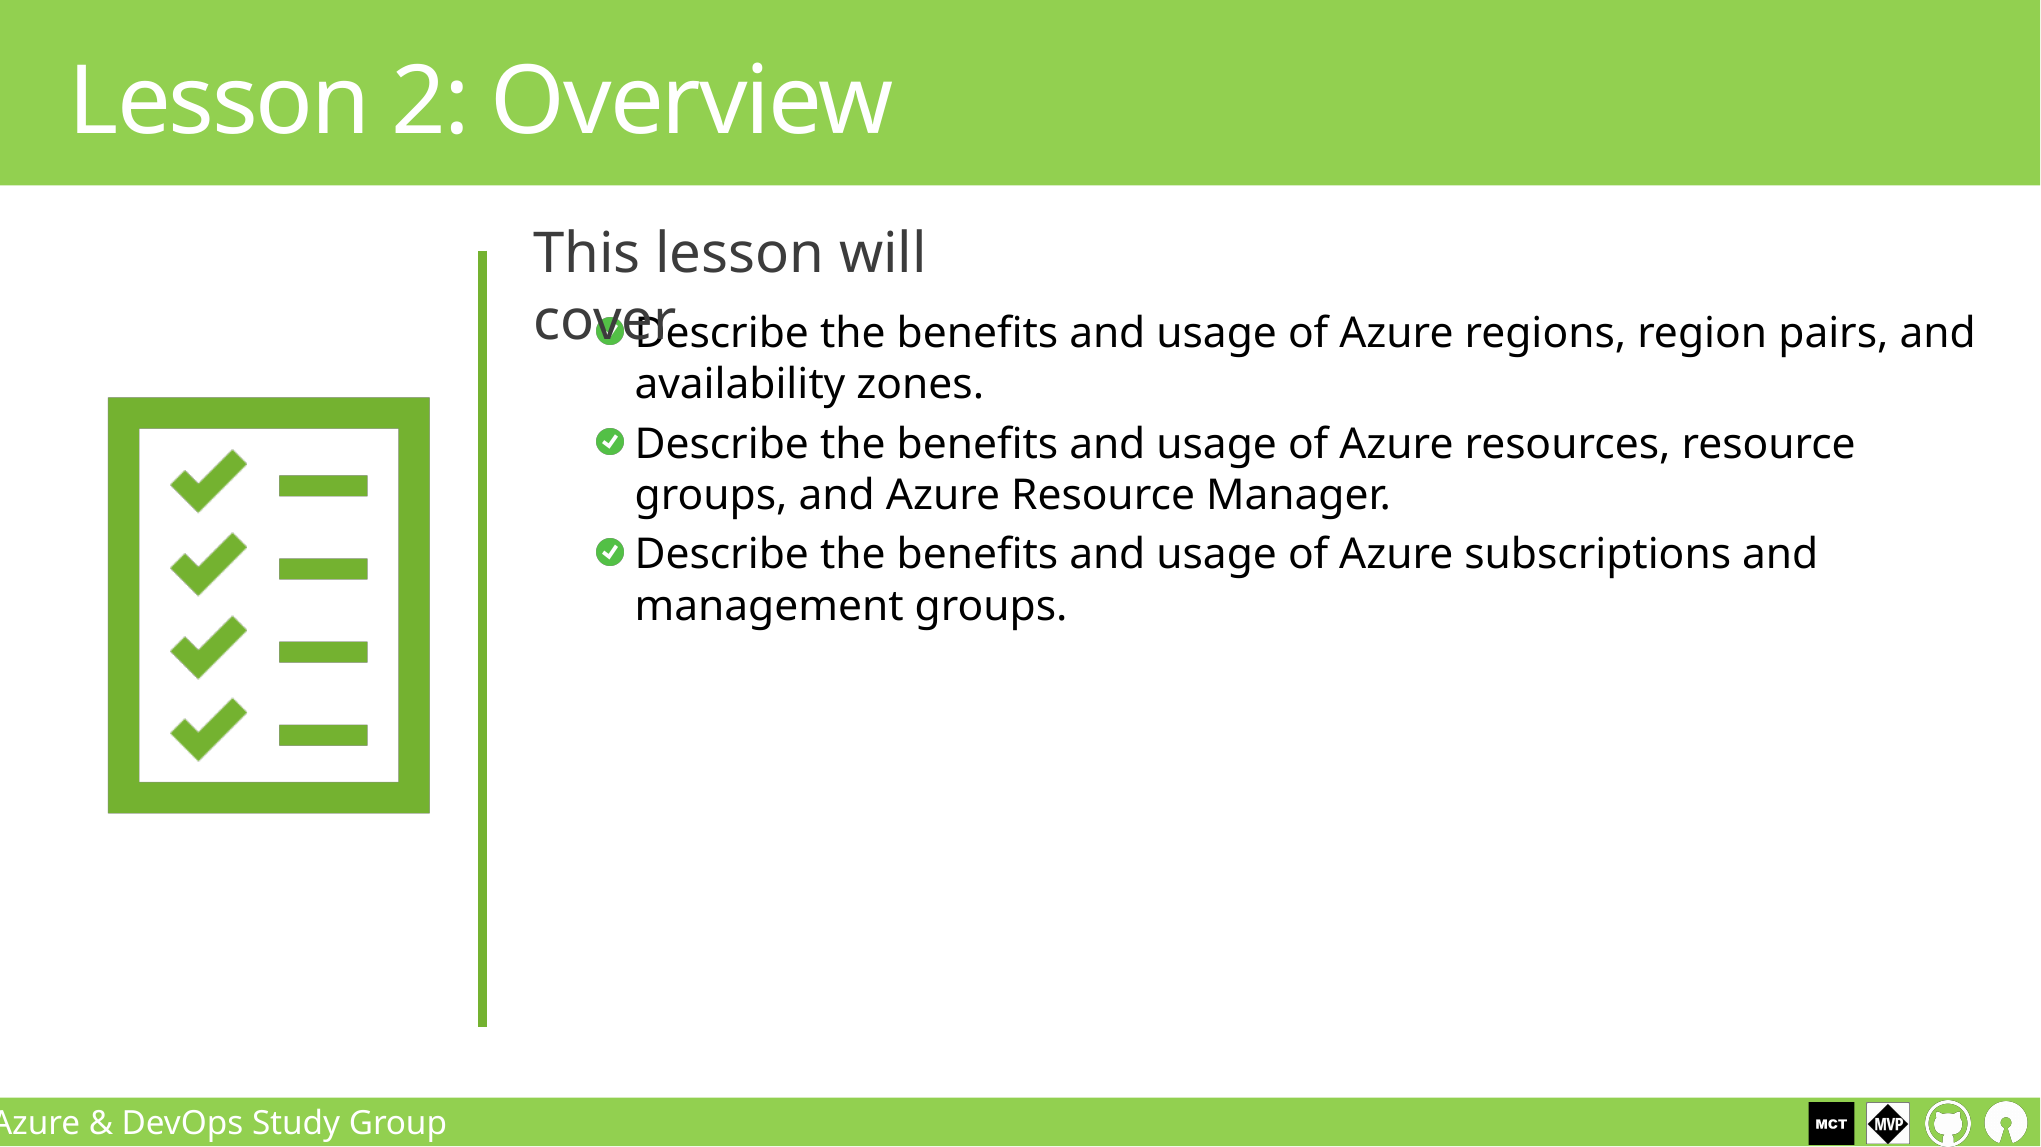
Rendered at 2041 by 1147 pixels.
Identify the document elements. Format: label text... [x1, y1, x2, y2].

picture [1866, 1102, 1910, 1144]
text_box This lesson will cover [518, 208, 1090, 359]
picture [1982, 1098, 2030, 1146]
text_box Describe the benefits and usage of Azure regions, region pairs, and availability zones. Describe the benefits and usage of Azure resources, resource groups, and Azure Resource Manager. Describe the benefits and usage of Azure subscriptions and management groups. [581, 298, 2020, 1099]
title Lesson 2: Overview [45, 35, 1996, 186]
picture [596, 538, 624, 566]
picture [19, 356, 519, 855]
picture [1925, 1100, 1971, 1147]
picture [596, 428, 624, 455]
